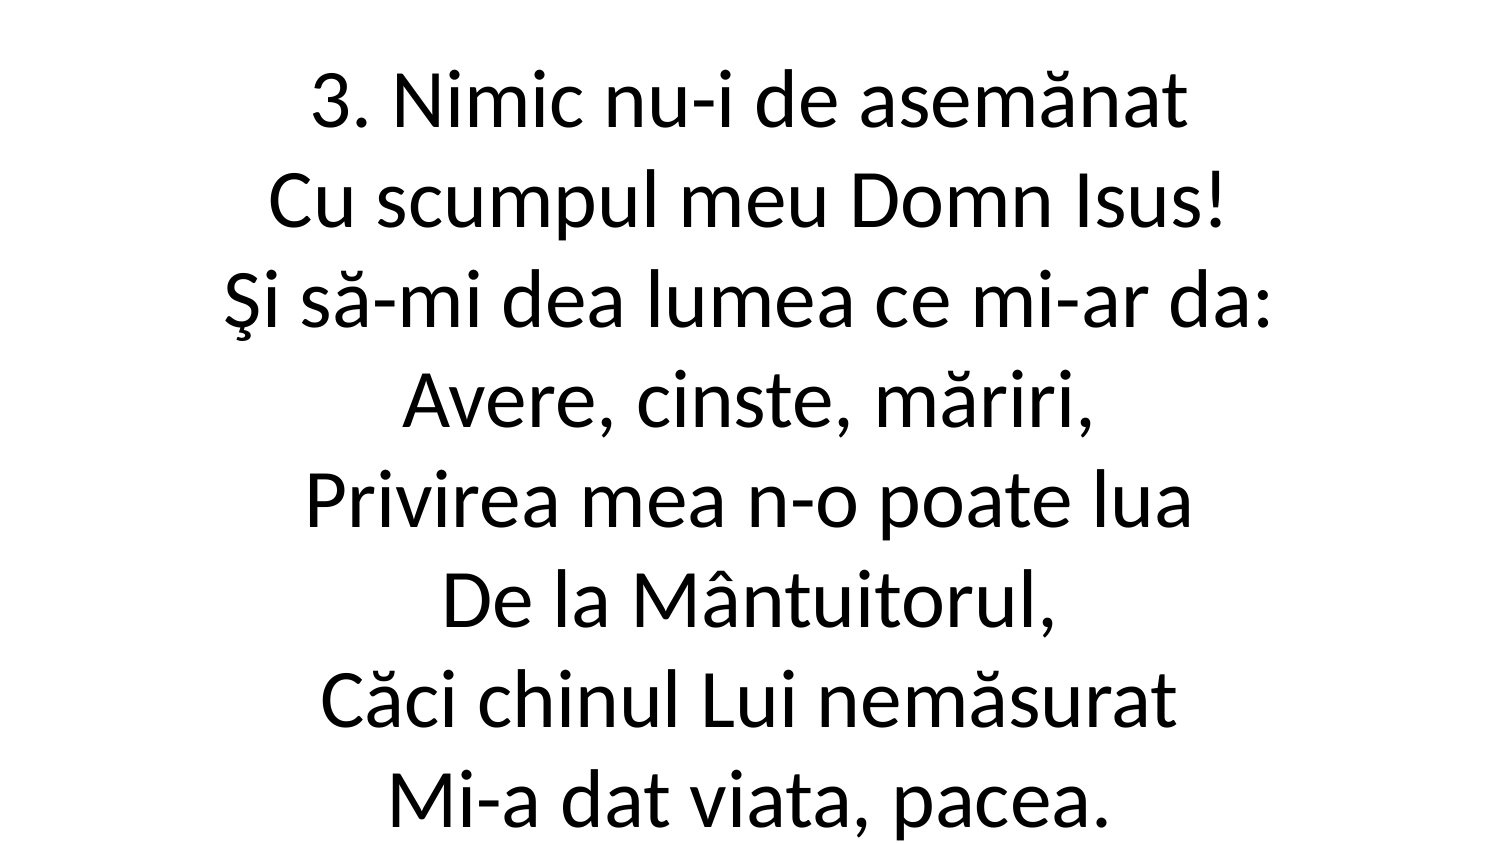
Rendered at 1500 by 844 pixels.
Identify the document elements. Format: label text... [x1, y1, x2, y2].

text_box 3. Nimic nu-i de asemănat Cu scumpul meu Domn Isus! Şi să-mi dea lumea ce mi-ar da: Avere, cinste, măriri, Privirea mea n-o poate lua De la Mântuitorul, Căci chinul Lui nemăsurat Mi-a dat viata, pacea. [209, 0, 1291, 844]
